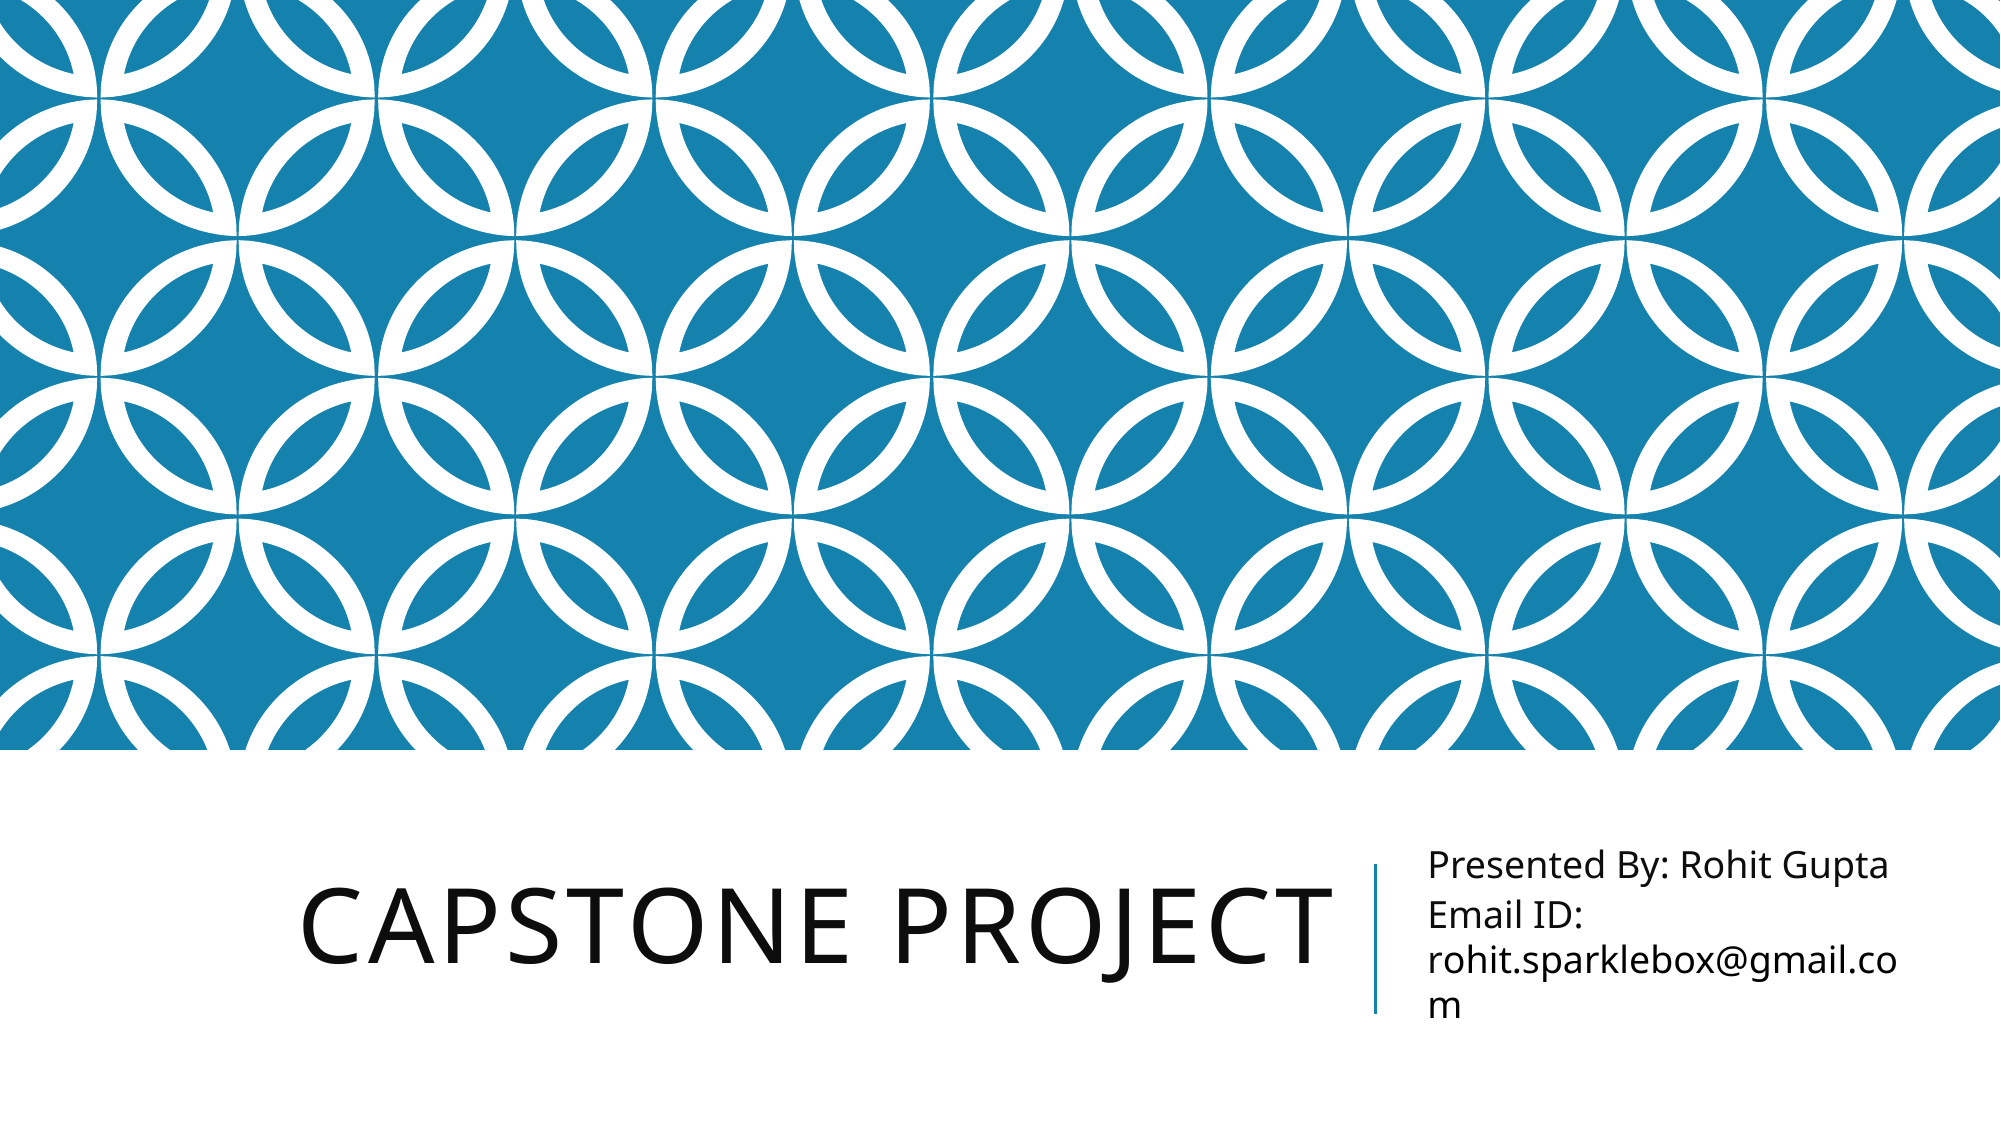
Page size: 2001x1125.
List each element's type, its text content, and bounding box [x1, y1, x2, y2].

subtitle Presented By: Rohit Gupta Email ID: rohit.sparklebox@gmail.com [1412, 813, 1938, 1054]
title CAPSTONE PROJECT [75, 813, 1350, 1054]
